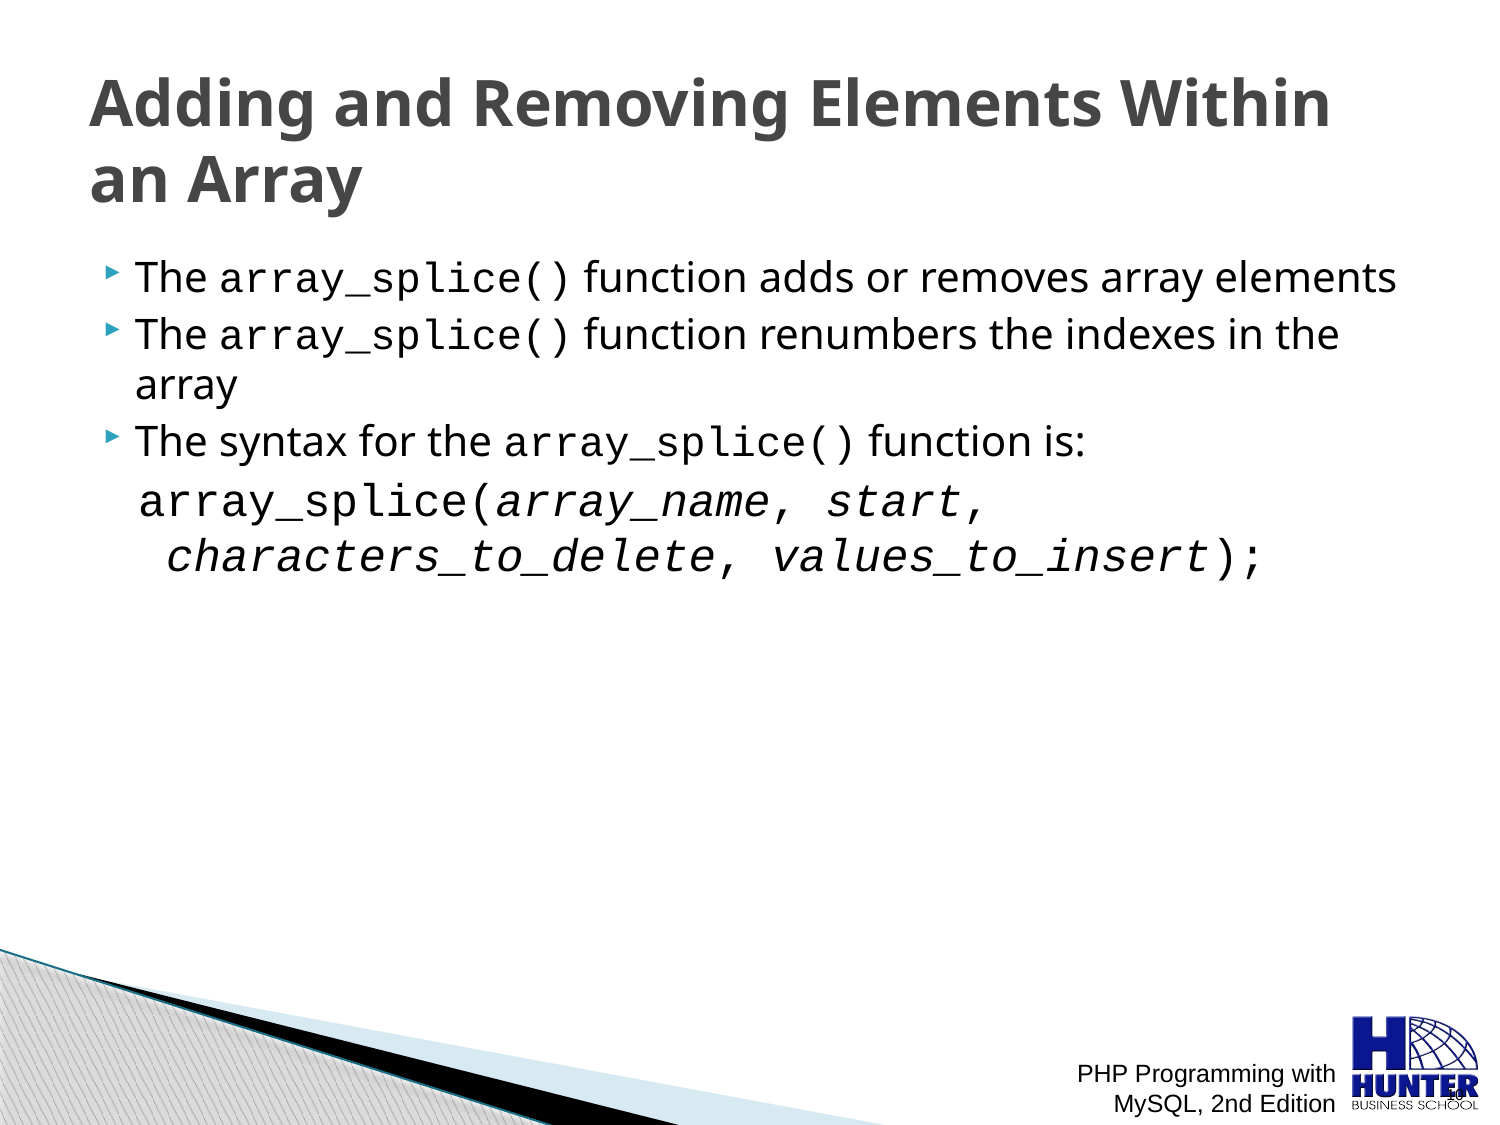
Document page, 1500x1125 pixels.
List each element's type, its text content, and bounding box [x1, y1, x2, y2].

list The array_splice() function adds or removes array elements The array_splice() function renumbers the indexes in the array The syntax for the array_splice() function is: array_splice(array_name, start, characters_to_delete, values_to_insert); [75, 243, 1425, 986]
title Adding and Removing Elements Within an Array [75, 45, 1425, 233]
footer PHP Programming with MySQL, 2nd Edition [1043, 1038, 1352, 1125]
slide_number 10 [1418, 1051, 1479, 1112]
picture [1352, 1016, 1479, 1111]
